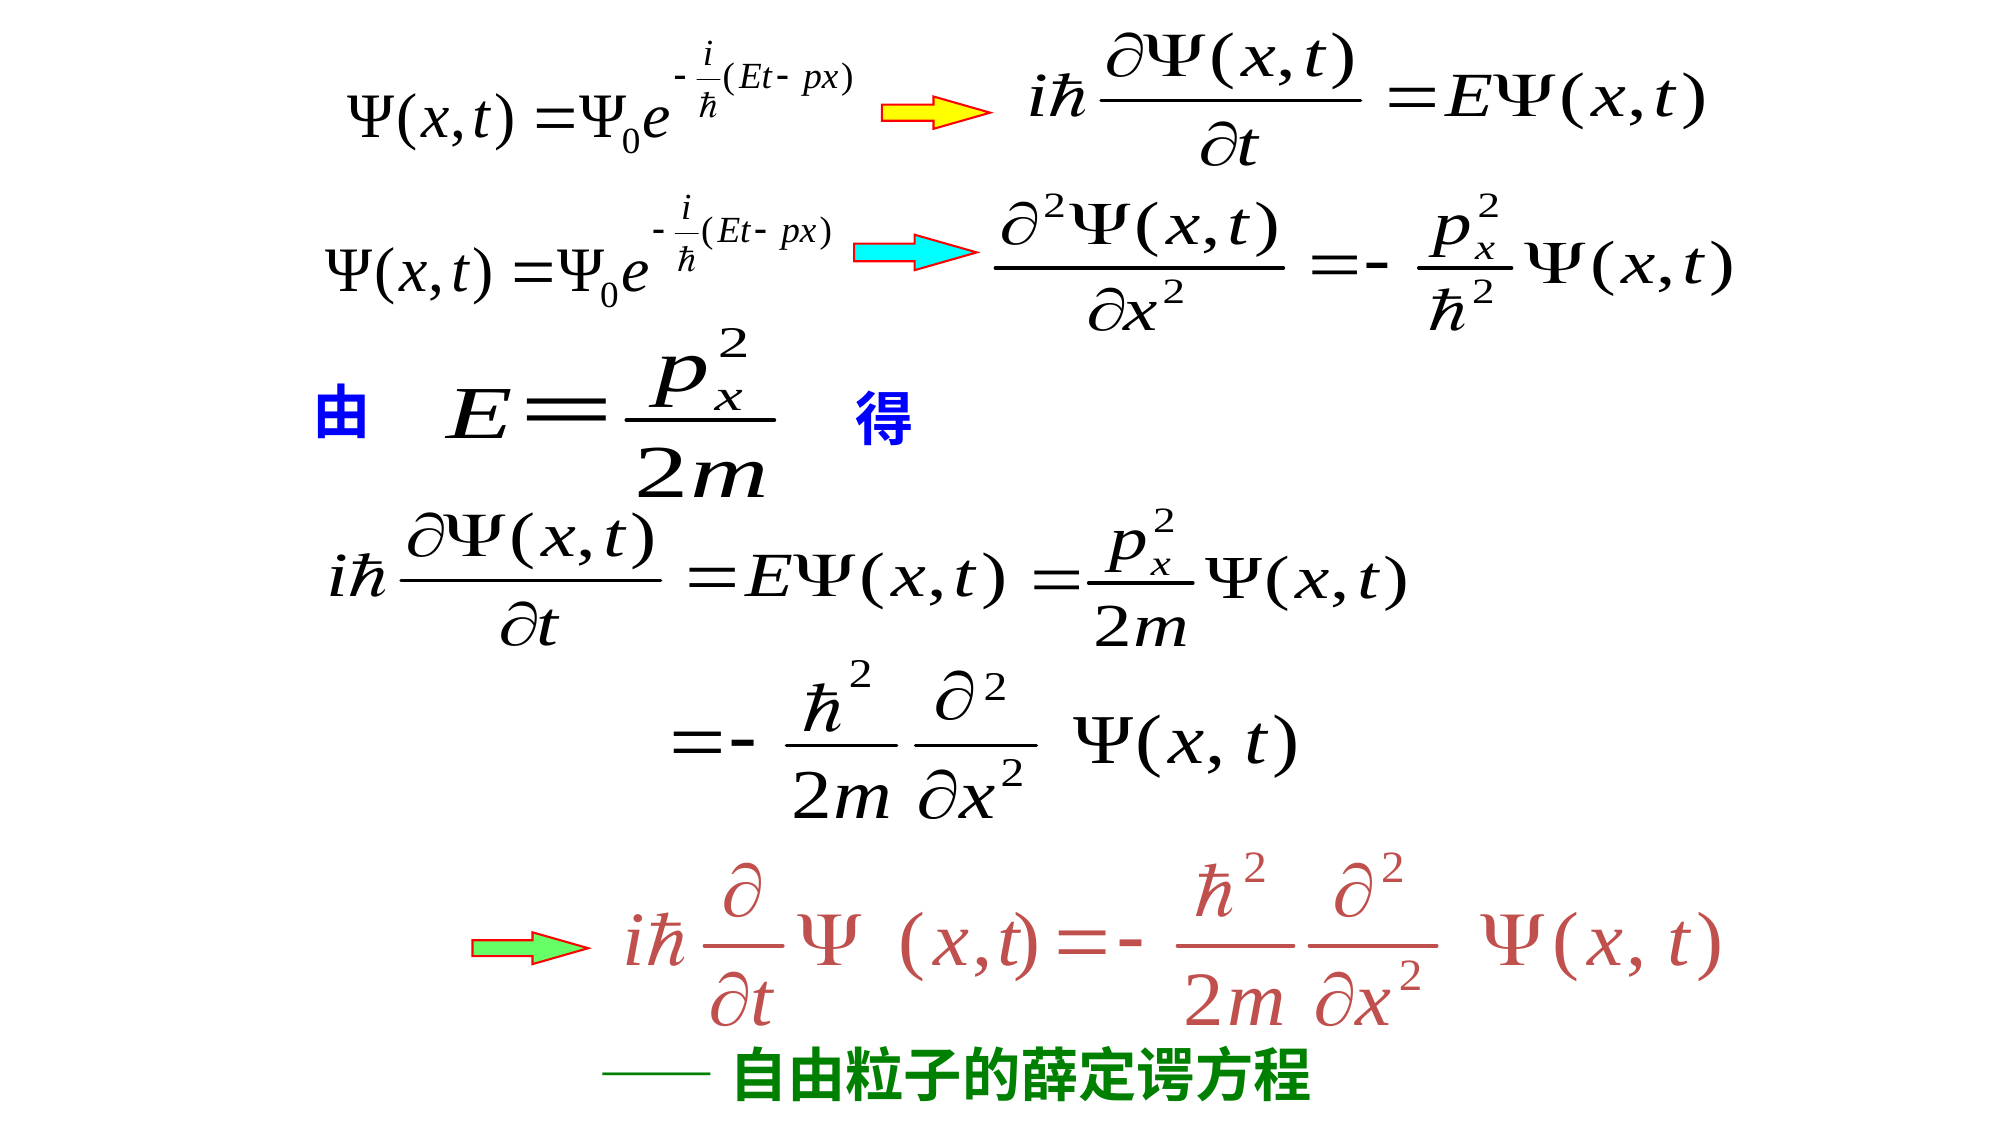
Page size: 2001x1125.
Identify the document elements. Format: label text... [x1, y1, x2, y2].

text_box [854, 234, 976, 271]
text_box ——自由粒子的薛定谔方程 [583, 1030, 1401, 1116]
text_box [981, 176, 1749, 345]
text_box 由 [298, 367, 421, 453]
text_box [426, 307, 799, 495]
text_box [1014, 491, 1421, 660]
text_box 得 [840, 374, 1016, 460]
text_box [881, 96, 991, 129]
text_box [652, 640, 1312, 828]
text_box [472, 932, 589, 965]
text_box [316, 180, 843, 324]
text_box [338, 26, 865, 170]
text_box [612, 830, 1735, 1038]
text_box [316, 496, 1009, 660]
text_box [1016, 16, 1724, 174]
